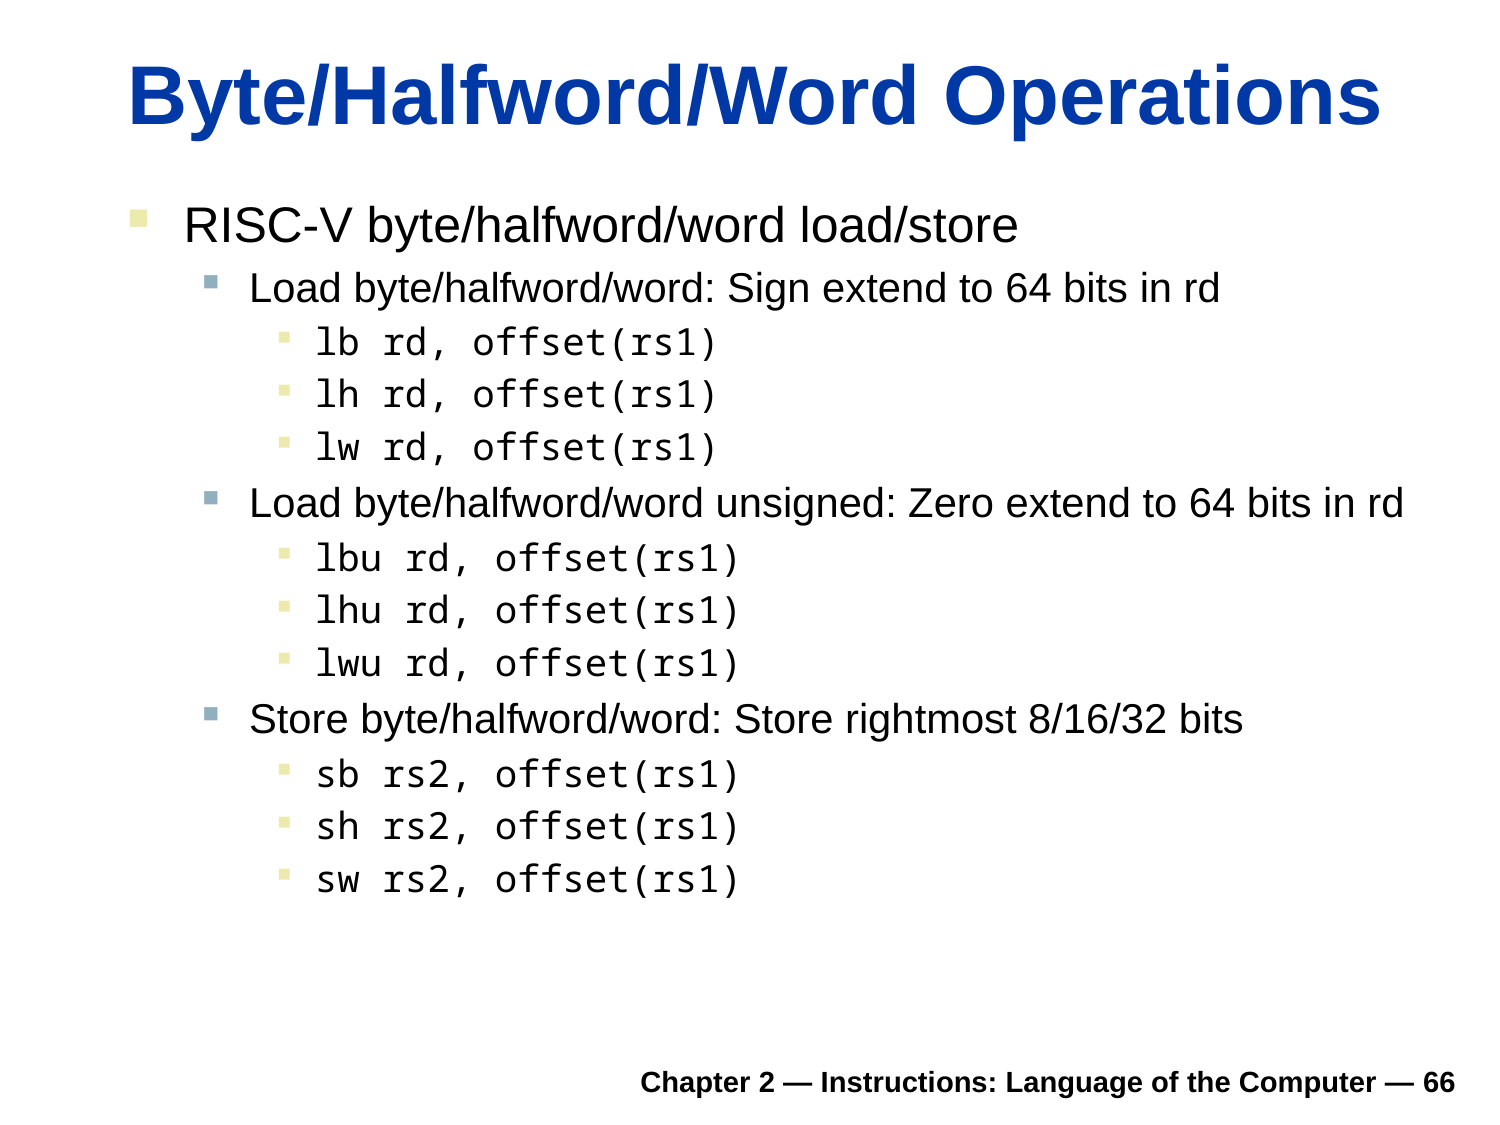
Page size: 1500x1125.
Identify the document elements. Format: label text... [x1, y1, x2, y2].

footer Chapter 2 — Instructions: Language of the Computer — [277, 1046, 1471, 1106]
title Byte/Halfword/Word Operations [112, 32, 1468, 149]
list RISC-V byte/halfword/word load/store Load byte/halfword/word: Sign extend to 64 bits in rd lb rd, offset(rs1) lh rd, offset(rs1) lw rd, offset(rs1) Load byte/halfword/word unsigned: Zero extend to 64 bits in rd lbu rd, offset(rs1) lhu rd, offset(rs1) lwu rd, offset(rs1) Store byte/halfword/word: Store rightmost 8/16/32 bits sb rs2, offset(rs1) sh rs2, offset(rs1) sw rs2, offset(rs1) [112, 184, 1469, 1024]
